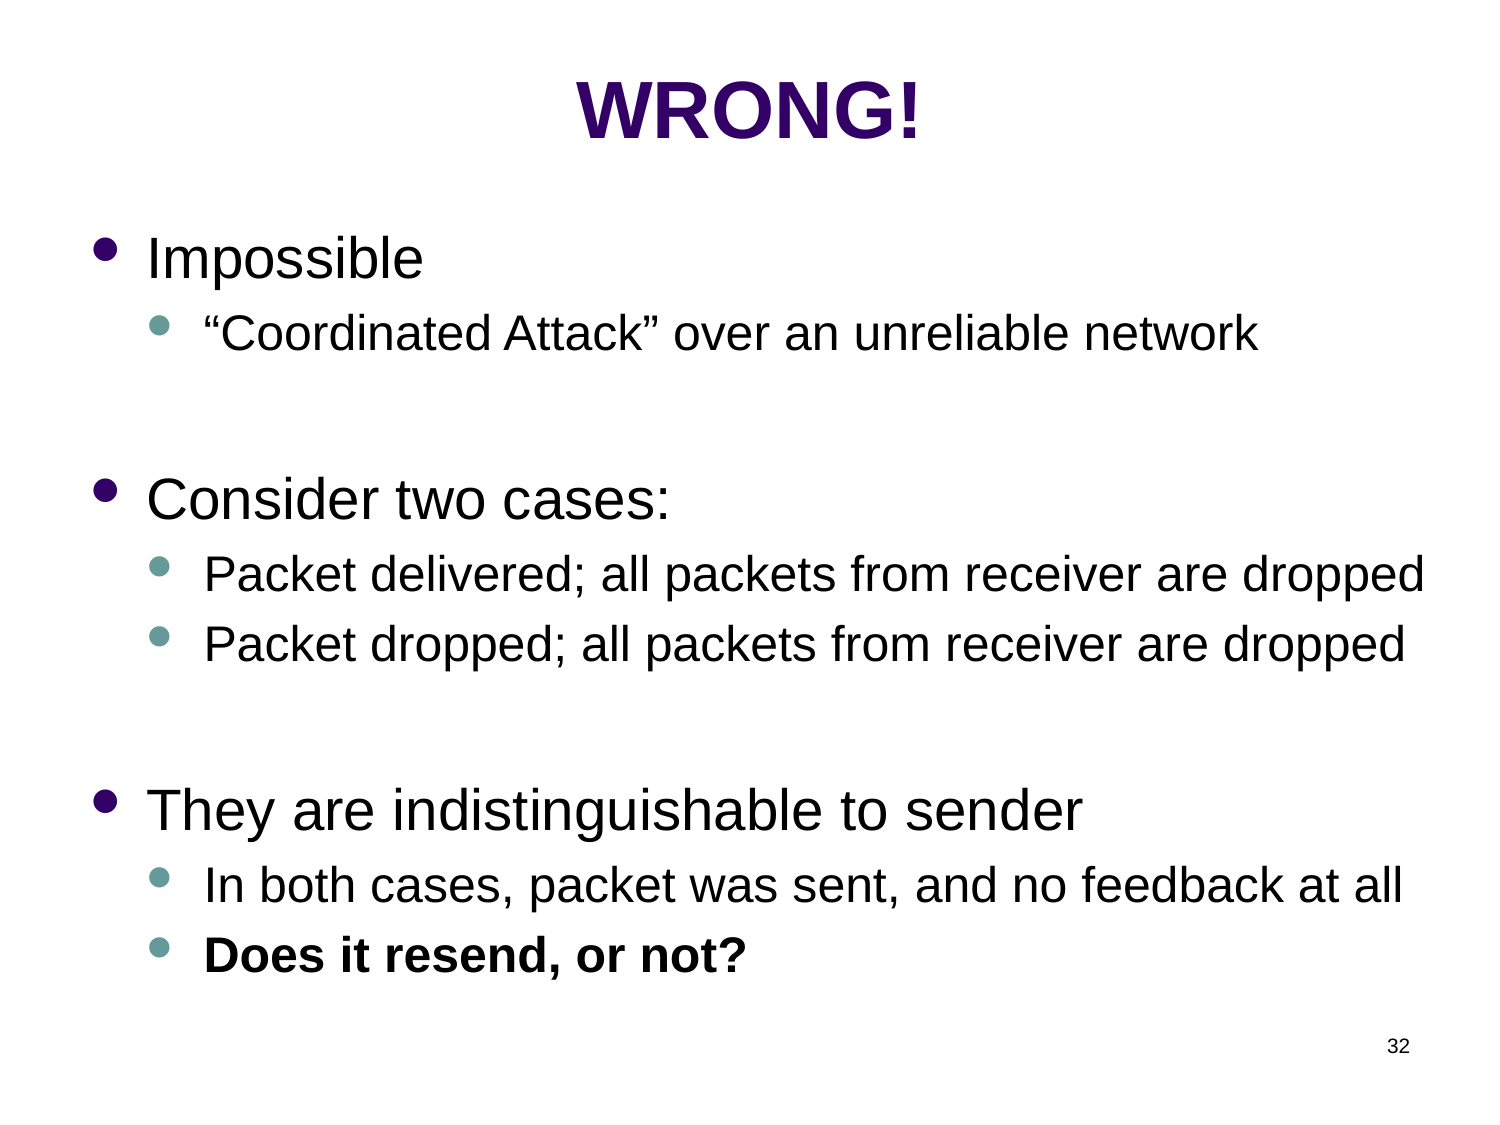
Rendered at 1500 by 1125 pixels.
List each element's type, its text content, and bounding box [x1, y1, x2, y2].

list Impossible “Coordinated Attack” over an unreliable network Consider two cases: Packet delivered; all packets from receiver are dropped Packet dropped; all packets from receiver are dropped They are indistinguishable to sender In both cases, packet was sent, and no feedback at all Does it resend, or not? [75, 212, 1475, 1006]
slide_number 32 [1074, 1024, 1426, 1101]
title WRONG! [0, 20, 1500, 163]
